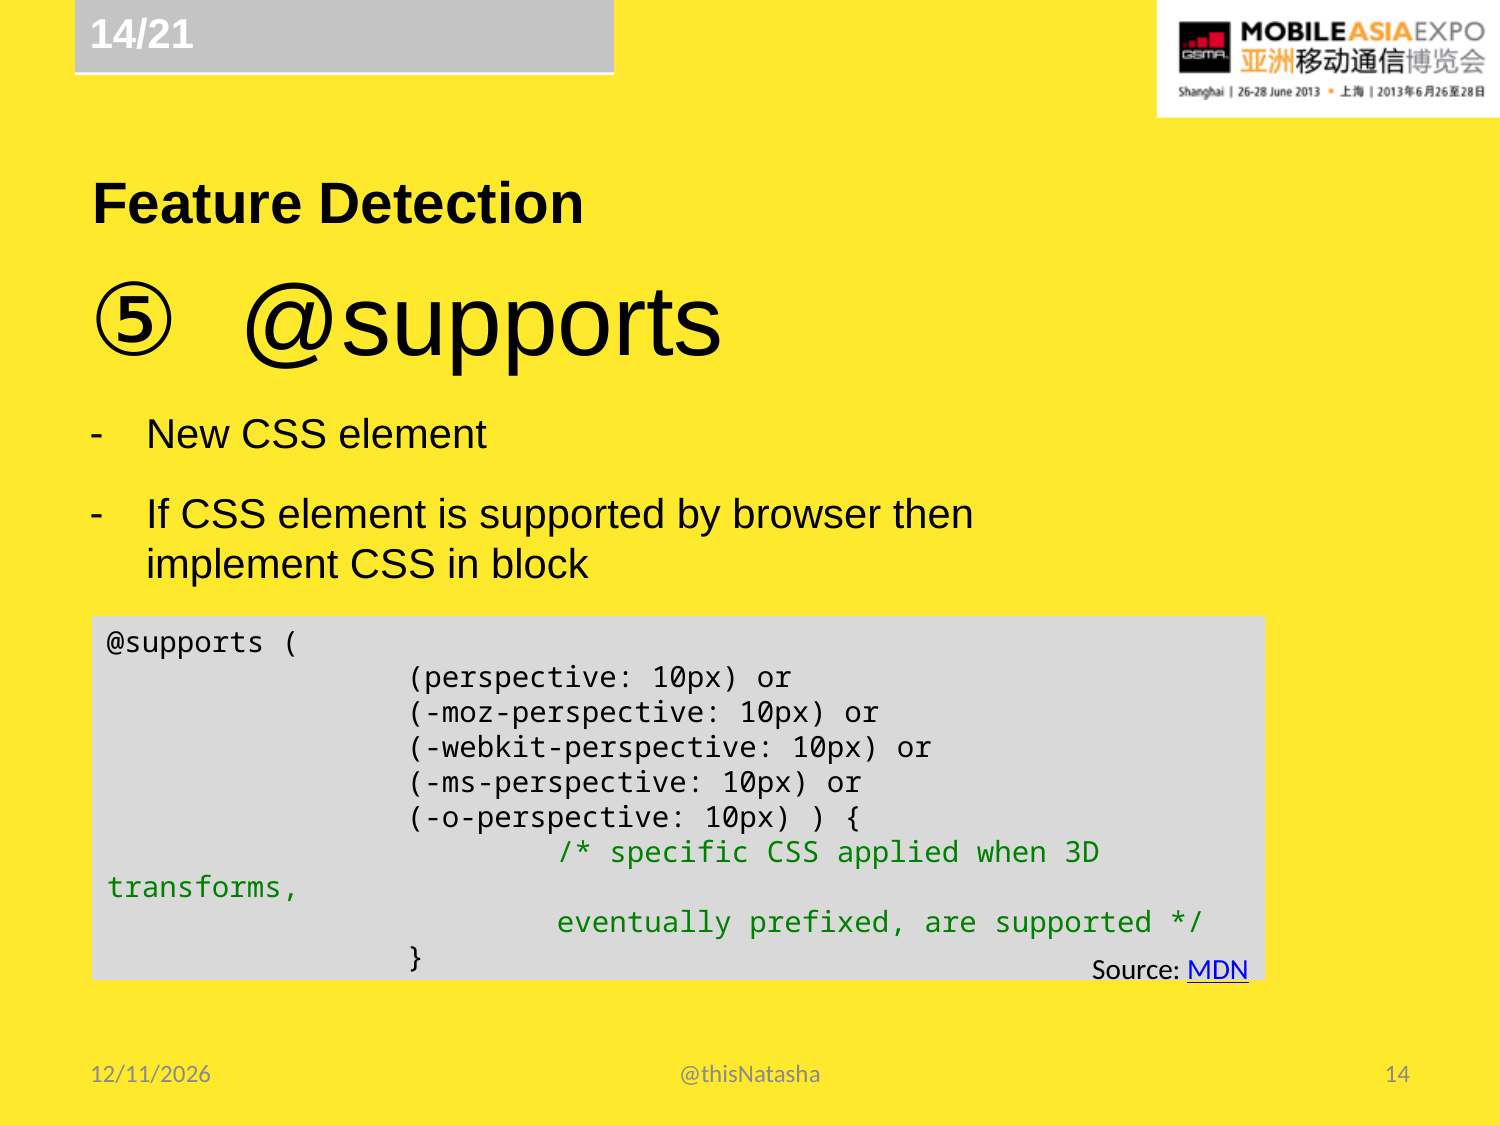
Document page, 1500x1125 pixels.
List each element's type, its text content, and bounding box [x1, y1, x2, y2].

text_box Feature Detection [77, 158, 601, 243]
text_box [73, 0, 616, 77]
text_box @supports ( (perspective: 10px) or (-moz-perspective: 10px) or (-webkit-perspective: 10px) or (-ms-perspective: 10px) or (-o-perspective: 10px) ) { /* specific CSS applied when 3D transforms, eventually prefixed, are supported */ } [92, 615, 1266, 981]
picture [1175, 16, 1487, 100]
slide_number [75, 1042, 425, 1103]
text_box Source: MDN [1077, 942, 1265, 993]
footer @thisNatasha [512, 1042, 988, 1103]
slide_number 14 [1074, 1042, 1425, 1103]
text_box [1155, 0, 1500, 120]
text_box 14/21 [75, 0, 615, 73]
text_box @supports [75, 248, 1176, 384]
text_box New CSS element If CSS element is supported by browser then implement CSS in block [74, 399, 1157, 594]
